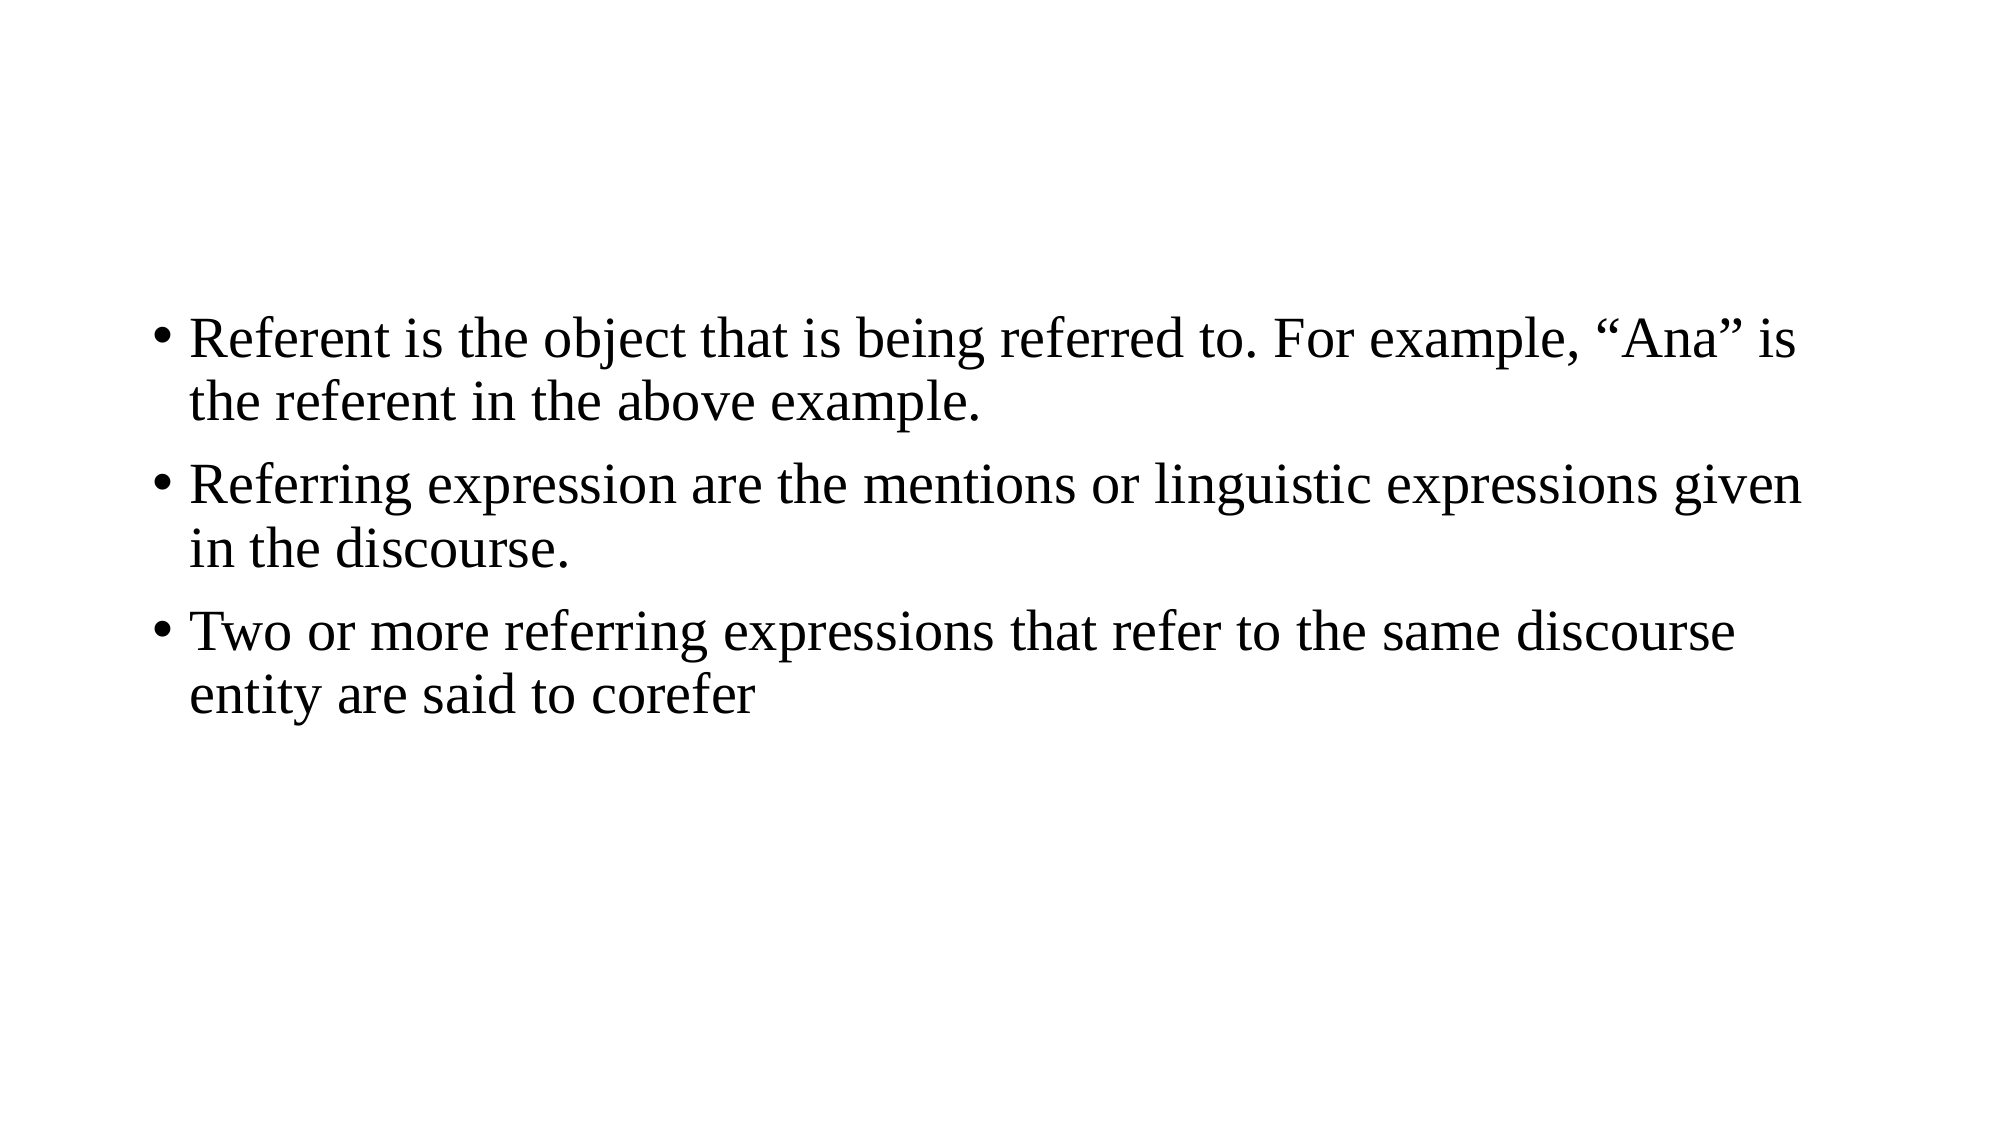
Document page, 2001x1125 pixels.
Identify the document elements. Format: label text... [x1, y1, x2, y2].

list Referent is the object that is being referred to. For example, “Ana” is the referent in the above example. Referring expression are the mentions or linguistic expressions given in the discourse. Two or more referring expressions that refer to the same discourse entity are said to corefer [137, 299, 1863, 1014]
